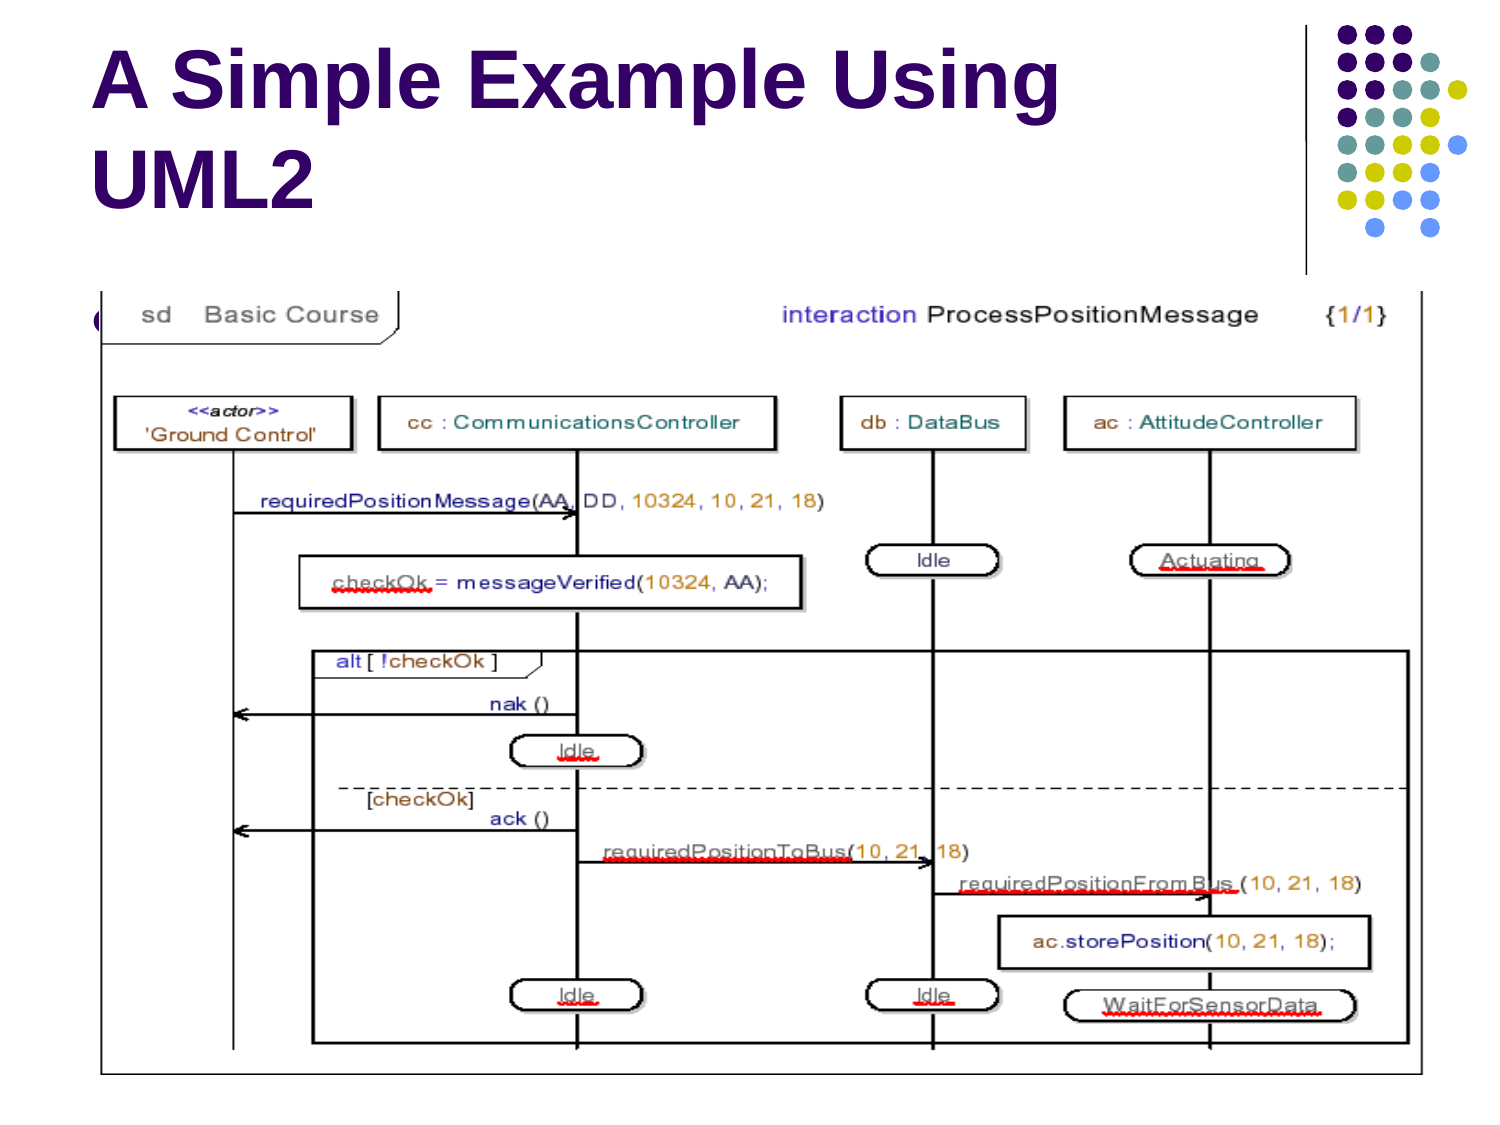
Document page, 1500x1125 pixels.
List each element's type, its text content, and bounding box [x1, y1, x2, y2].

picture [99, 291, 1425, 1075]
list SATELLITE CONTROL SYSTEM Architectural behavior [75, 282, 1425, 1006]
title A Simple Example Using UML2 [75, 20, 1313, 233]
